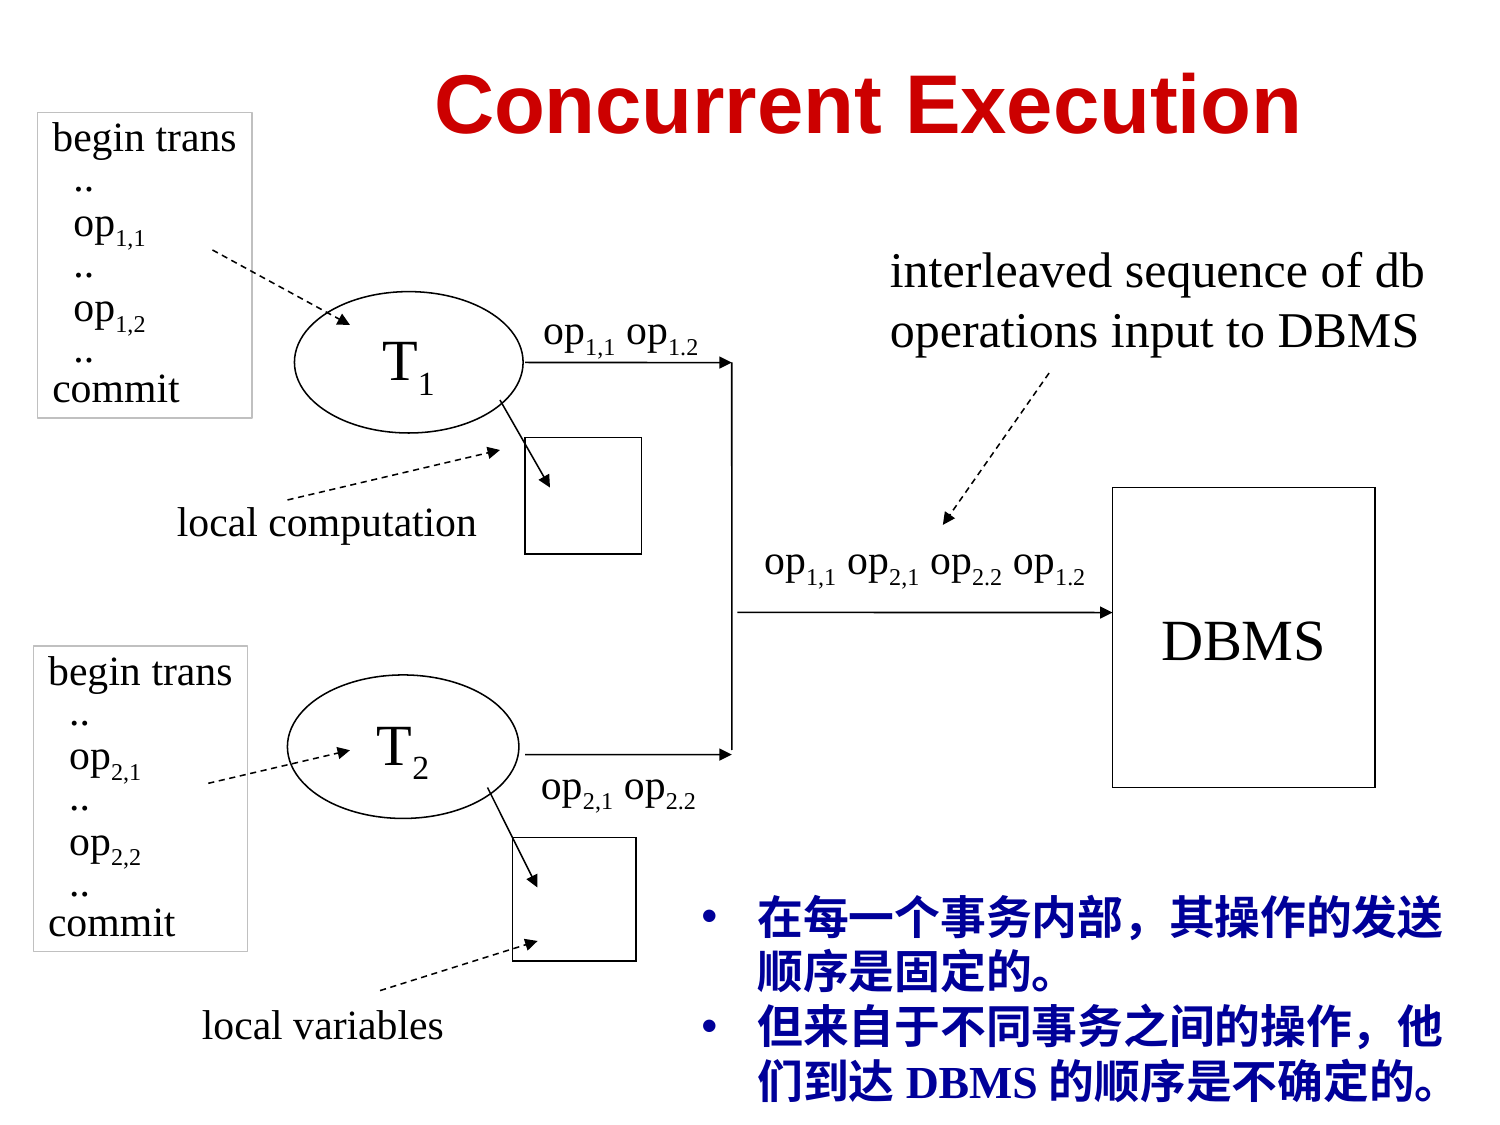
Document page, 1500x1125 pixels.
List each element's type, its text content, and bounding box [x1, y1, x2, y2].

text_box 在每一个事务内部，其操作的发送顺序是固定的。 但来自于不同事务之间的操作，他们到达DBMS的顺序是不确定的。 [686, 880, 1491, 1116]
text_box T1 [294, 291, 517, 433]
text_box [737, 606, 1113, 619]
text_box T2 [287, 674, 517, 819]
text_box [336, 746, 350, 760]
text_box [512, 837, 637, 962]
text_box local variables [187, 990, 459, 1056]
text_box [518, 938, 538, 951]
text_box begin trans .. op2,1 .. op2,2 .. commit [33, 645, 248, 952]
text_box [487, 787, 538, 888]
text_box [942, 509, 956, 525]
title Concurrent Execution [299, 49, 1438, 151]
text_box op1,1 op2,1 op2.2 op1.2 [749, 525, 1101, 598]
text_box begin trans .. op1,1 .. op1,2 .. commit [37, 112, 252, 419]
text_box [482, 446, 500, 459]
text_box [336, 313, 350, 325]
text_box interleaved sequence of db operations input to DBMS [874, 229, 1440, 365]
text_box local computation [162, 487, 492, 553]
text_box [522, 295, 732, 816]
text_box DBMS [1112, 487, 1375, 788]
